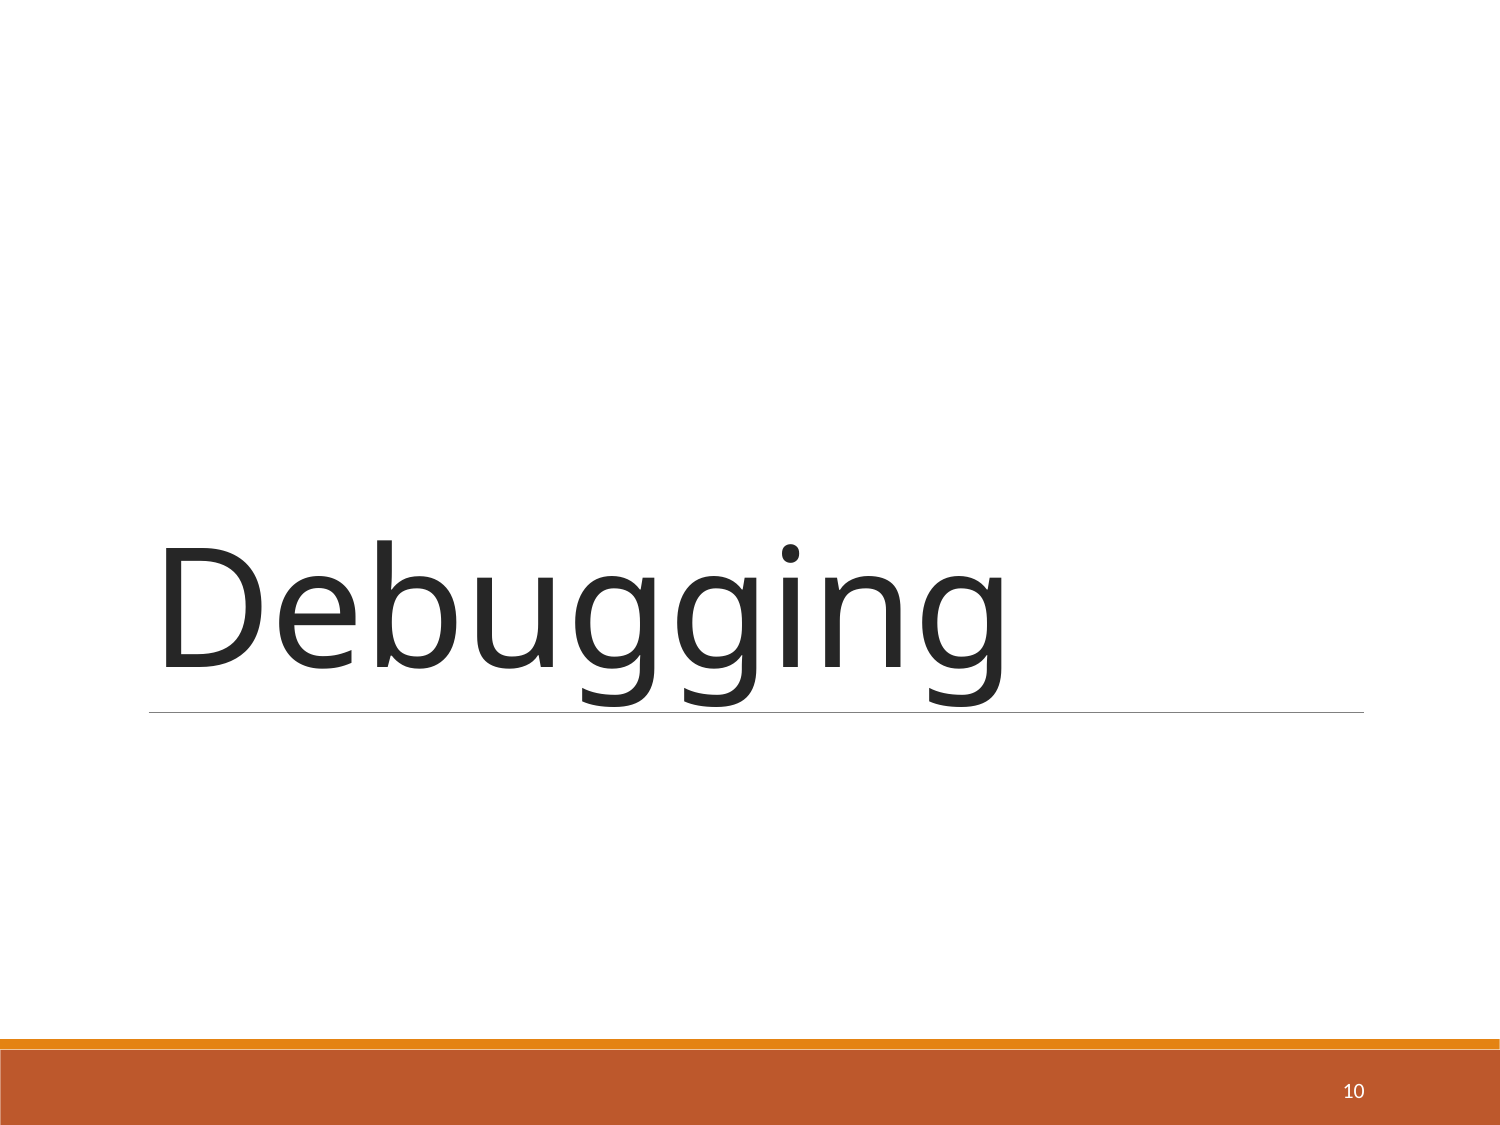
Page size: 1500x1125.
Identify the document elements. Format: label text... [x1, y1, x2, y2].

slide_number 10 [1218, 1059, 1380, 1120]
title Debugging [135, 124, 1373, 710]
